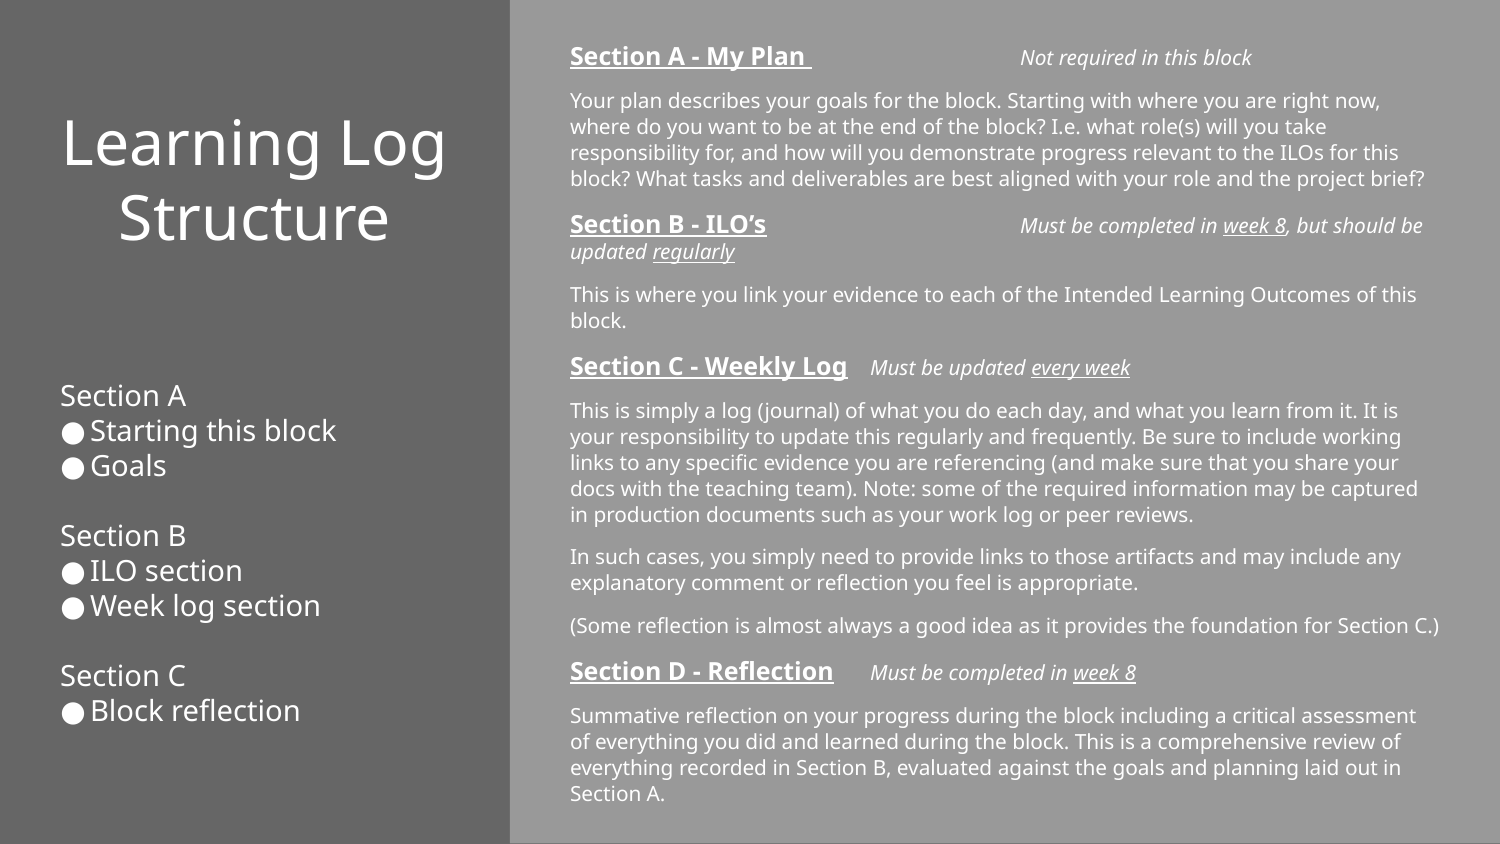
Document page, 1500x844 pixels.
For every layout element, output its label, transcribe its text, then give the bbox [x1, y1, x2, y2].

title Learning Log Structure [45, 50, 465, 305]
subtitle Section A Starting this block Goals Section B ILO section Week log section Section C Block reflection [45, 305, 465, 800]
list Section A - My Plan Not required in this block Your plan describes your goals for the block. Starting with where you are right now, where do you want to be at the end of the block? I.e. what role(s) will you take responsibility for, and how will you demonstrate progress relevant to the ILOs for this block? What tasks and deliverables are best aligned with your role and the project brief? Section B - ILO’s Must be completed in week 8, but should be updated regularly This is where you link your evidence to each of the Intended Learning Outcomes of this block. Section C - Weekly Log Must be updated every week This is simply a log (journal) of what you do each day, and what you learn from it. It is your responsibility to update this regularly and frequently. Be sure to include working links to any specific evidence you are referencing (and make sure that you share your docs with the teaching team). Note: some of the required information may be captured in production documents such as your work log or peer reviews. In such cases, you simply need to provide links to those artifacts and may include any explanatory comment or reflection you feel is appropriate. (Some reflection is almost always a good idea as it provides the foundation for Section C.) Section D - Reflection Must be completed in week 8 Summative reflection on your progress during the block including a critical assessment of everything you did and learned during the block. This is a comprehensive review of everything recorded in Section B, evaluated against the goals and planning laid out in Section A. [555, 45, 1455, 800]
